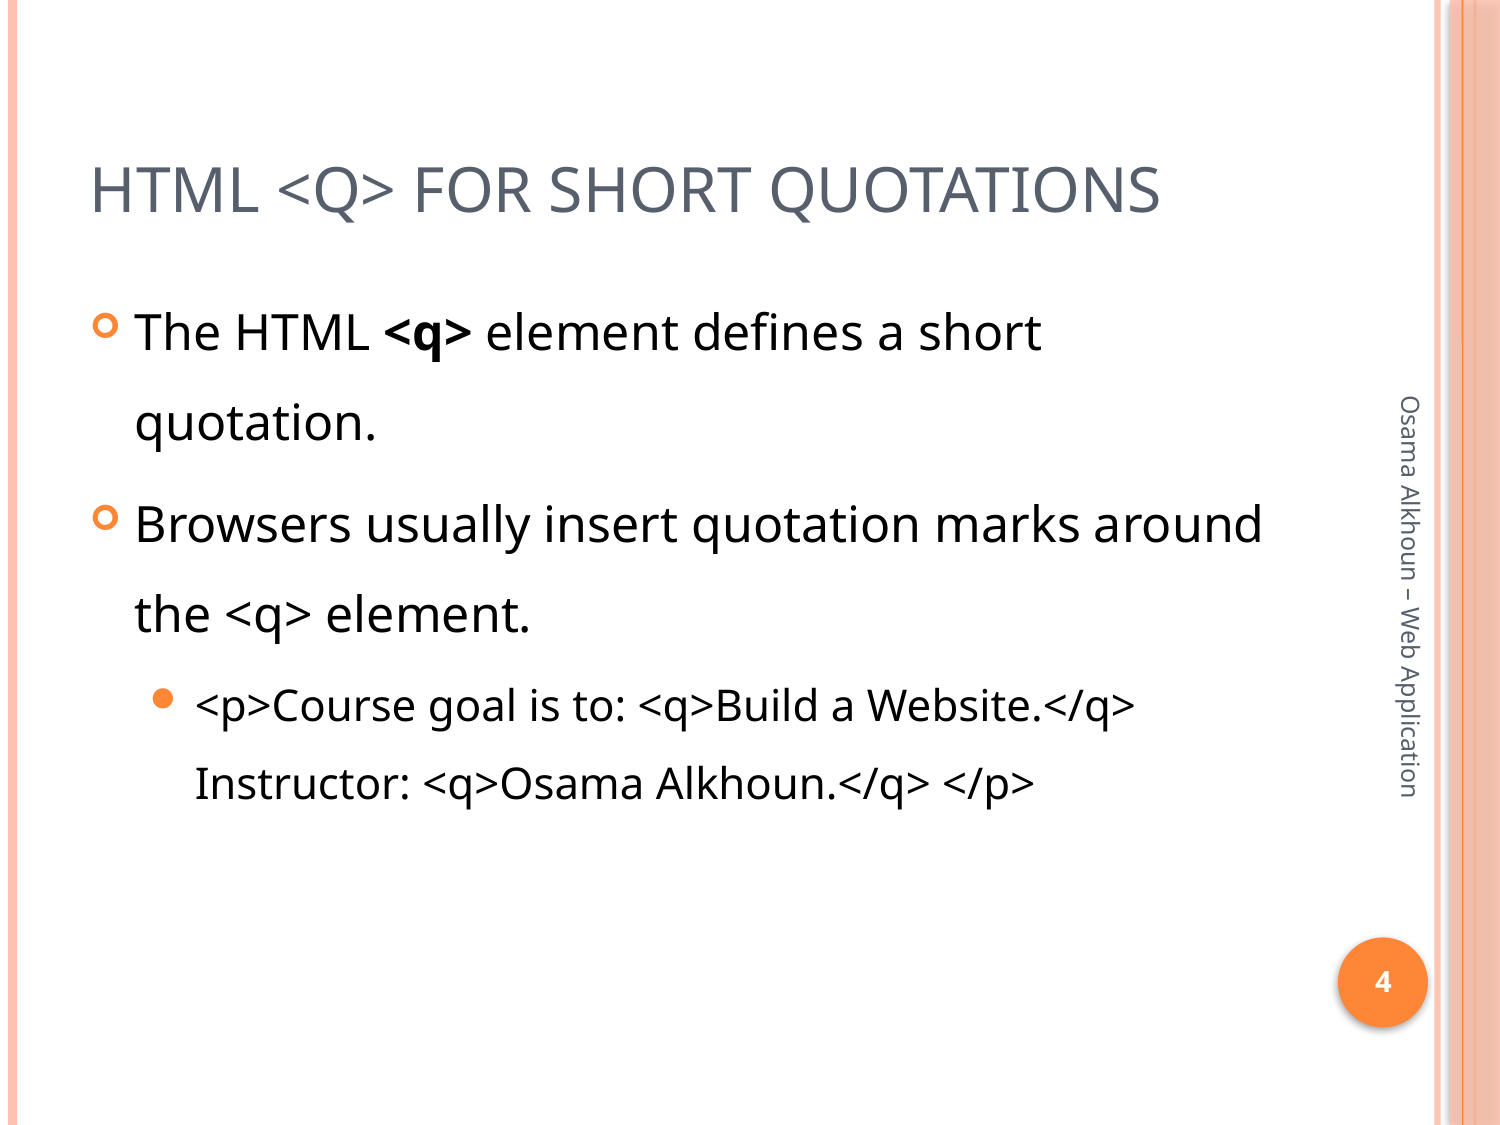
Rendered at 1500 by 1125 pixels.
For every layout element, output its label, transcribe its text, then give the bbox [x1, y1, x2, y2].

title HTML <q> for Short Quotations [75, 45, 1300, 233]
slide_number 4 [1333, 940, 1434, 1027]
footer Osama Alkhoun – Web Application [1379, 380, 1440, 906]
list The HTML <q> element defines a short quotation. Browsers usually insert quotation marks around the <q> element. <p>Course goal is to: <q>Build a Website.</q> Instructor: <q>Osama Alkhoun.</q> </p> [75, 262, 1300, 1062]
